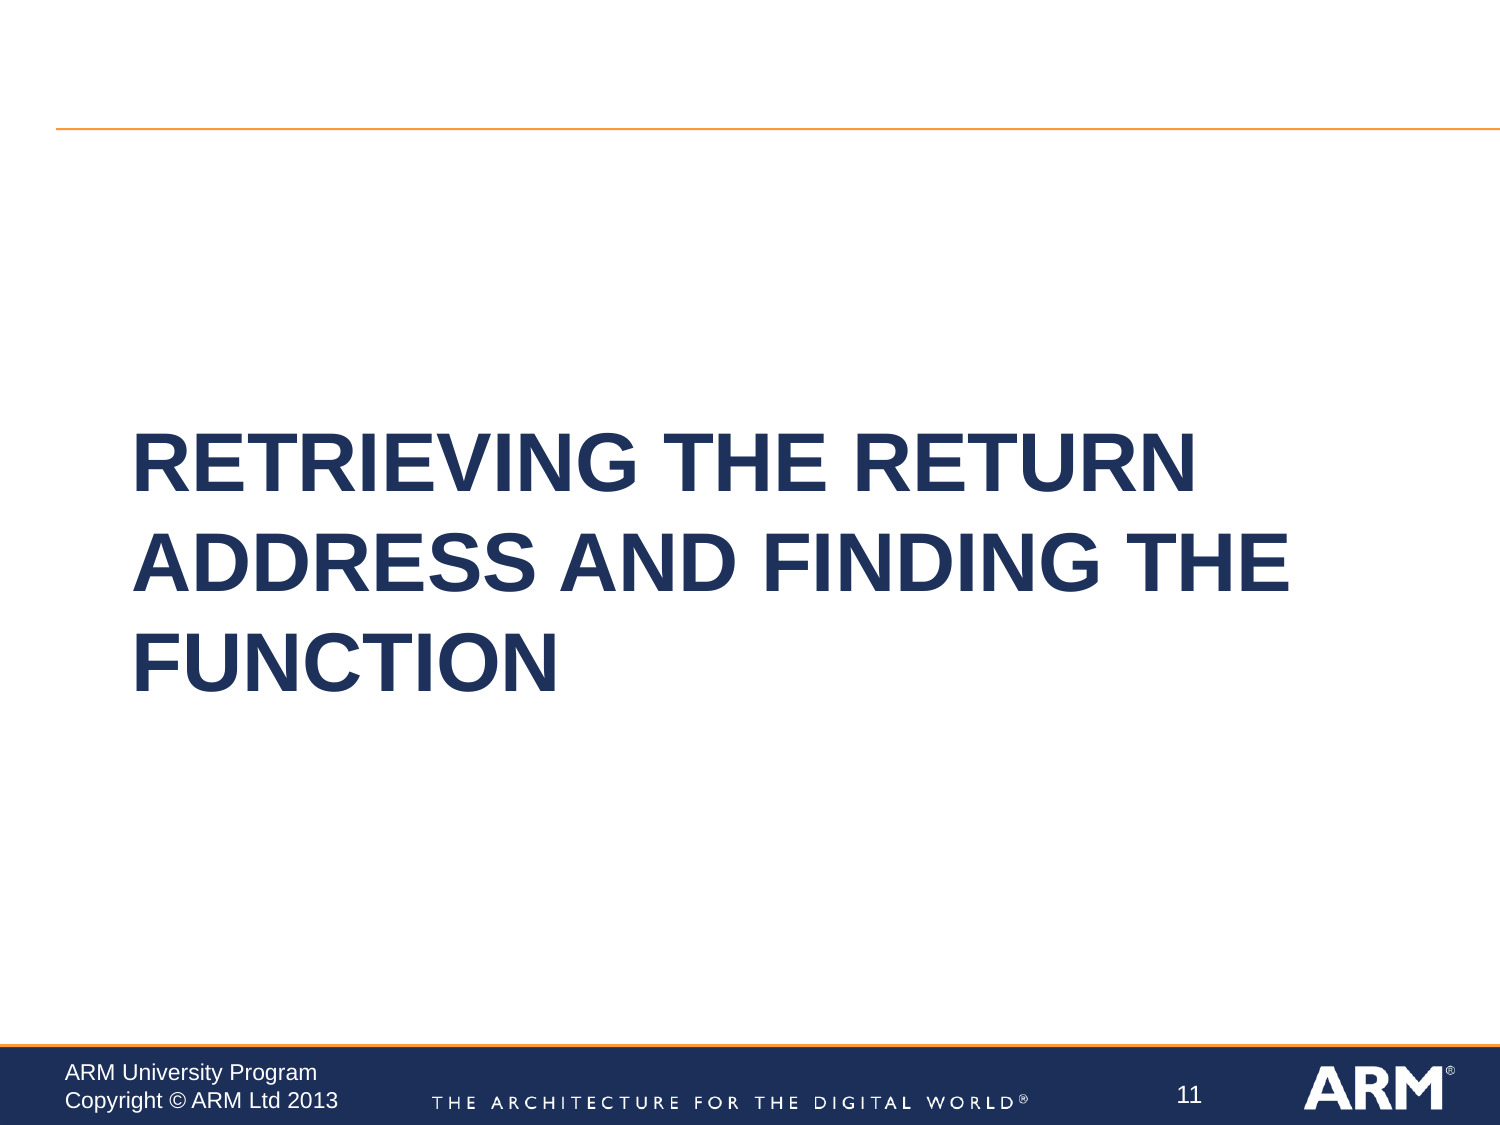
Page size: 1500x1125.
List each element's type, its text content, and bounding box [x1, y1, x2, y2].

title Retrieving the Return Address and finding the function [118, 401, 1394, 626]
picture [0, 1048, 1500, 1125]
